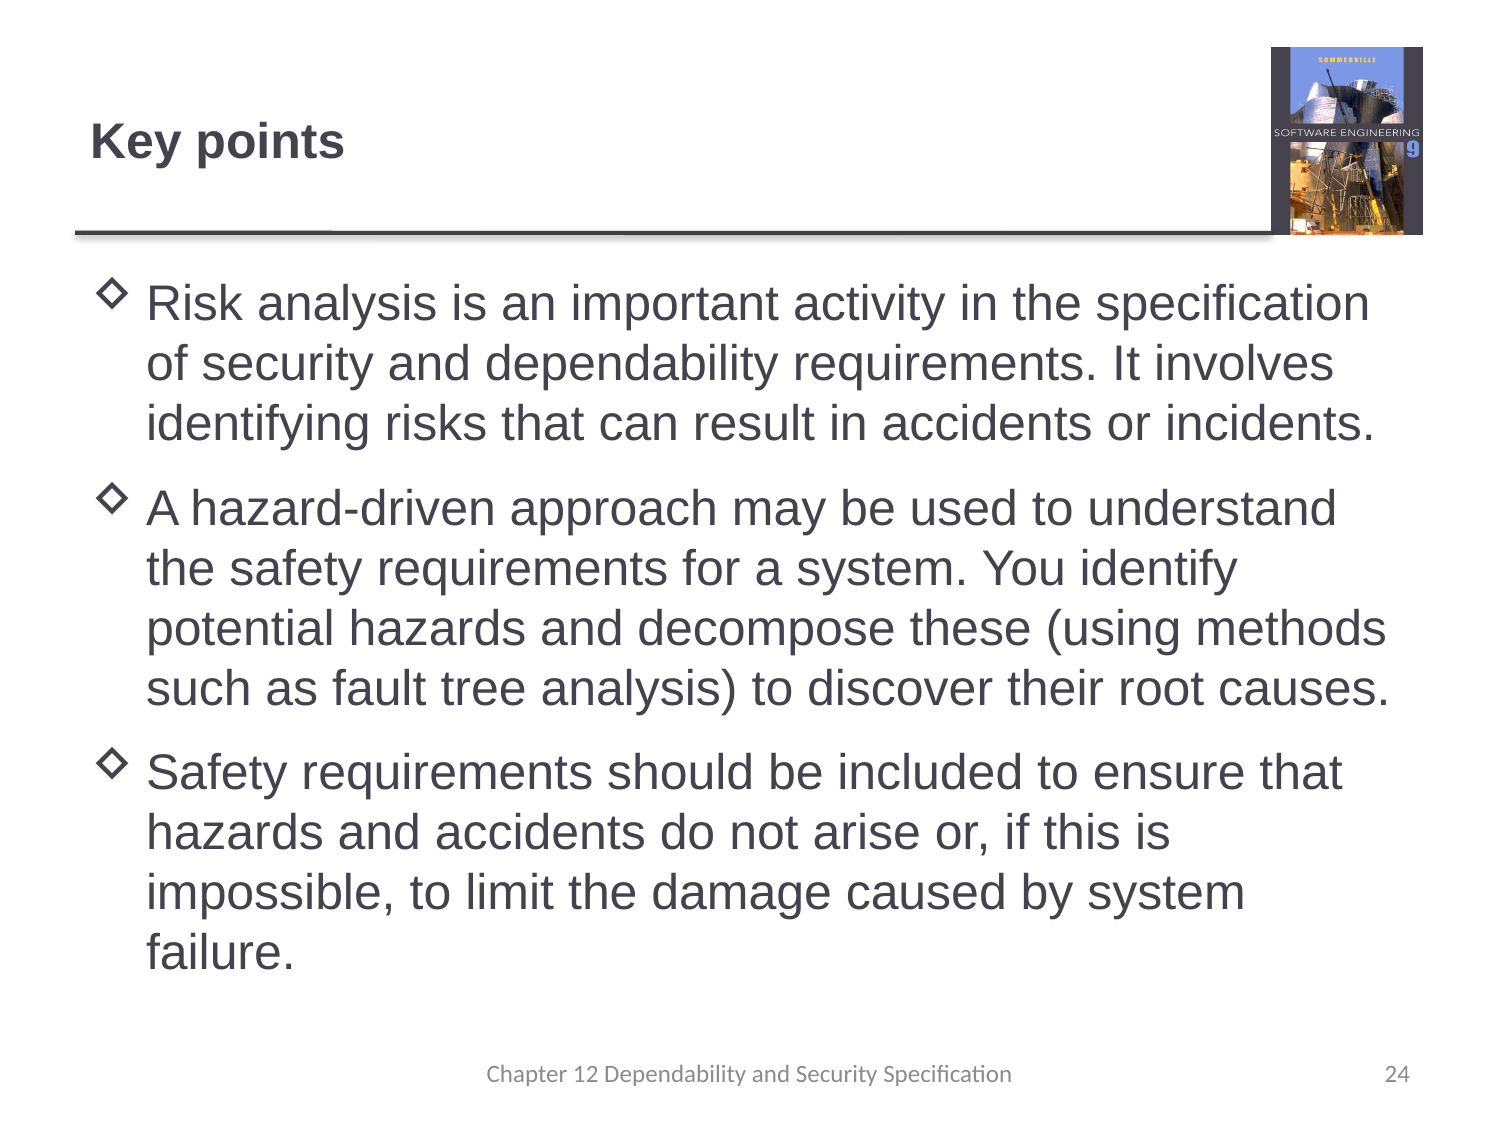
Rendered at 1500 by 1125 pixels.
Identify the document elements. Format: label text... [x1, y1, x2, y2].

slide_number 24 [1075, 1042, 1425, 1103]
list Risk analysis is an important activity in the specification of security and dependability requirements. It involves identifying risks that can result in accidents or incidents. A hazard-driven approach may be used to understand the safety requirements for a system. You identify potential hazards and decompose these (using methods such as fault tree analysis) to discover their root causes. Safety requirements should be included to ensure that hazards and accidents do not arise or, if this is impossible, to limit the damage caused by system failure. [75, 262, 1425, 1005]
title Key points [74, 44, 1272, 233]
footer Chapter 12 Dependability and Security Specification [425, 1042, 1075, 1103]
picture [1272, 47, 1423, 235]
